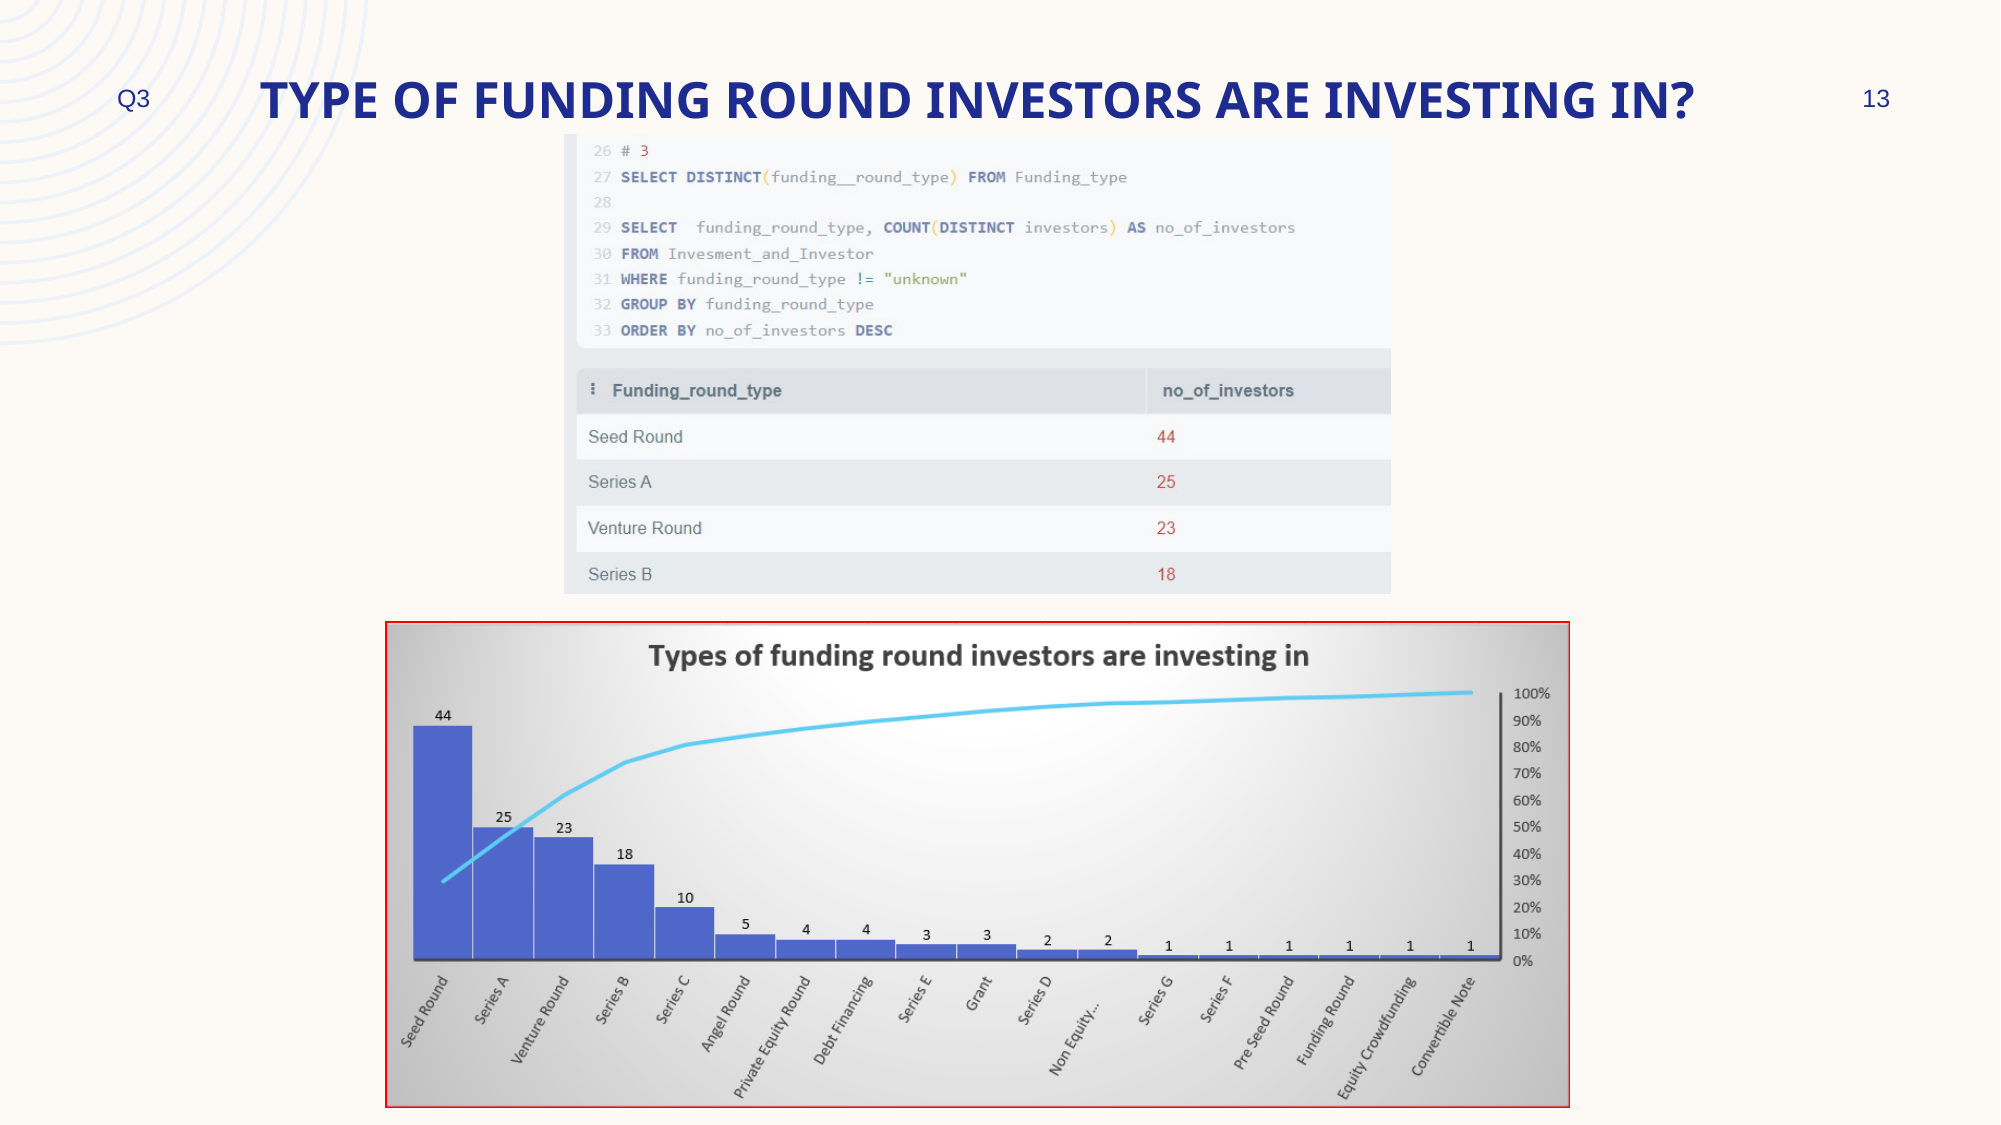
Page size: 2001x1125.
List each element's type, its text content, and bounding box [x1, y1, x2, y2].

footer Q3 [101, 75, 627, 120]
slide_number 13 [1795, 75, 1958, 120]
picture [385, 621, 1570, 1108]
title Type of funding round investors are investing in? [101, 60, 1853, 187]
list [564, 134, 1391, 594]
